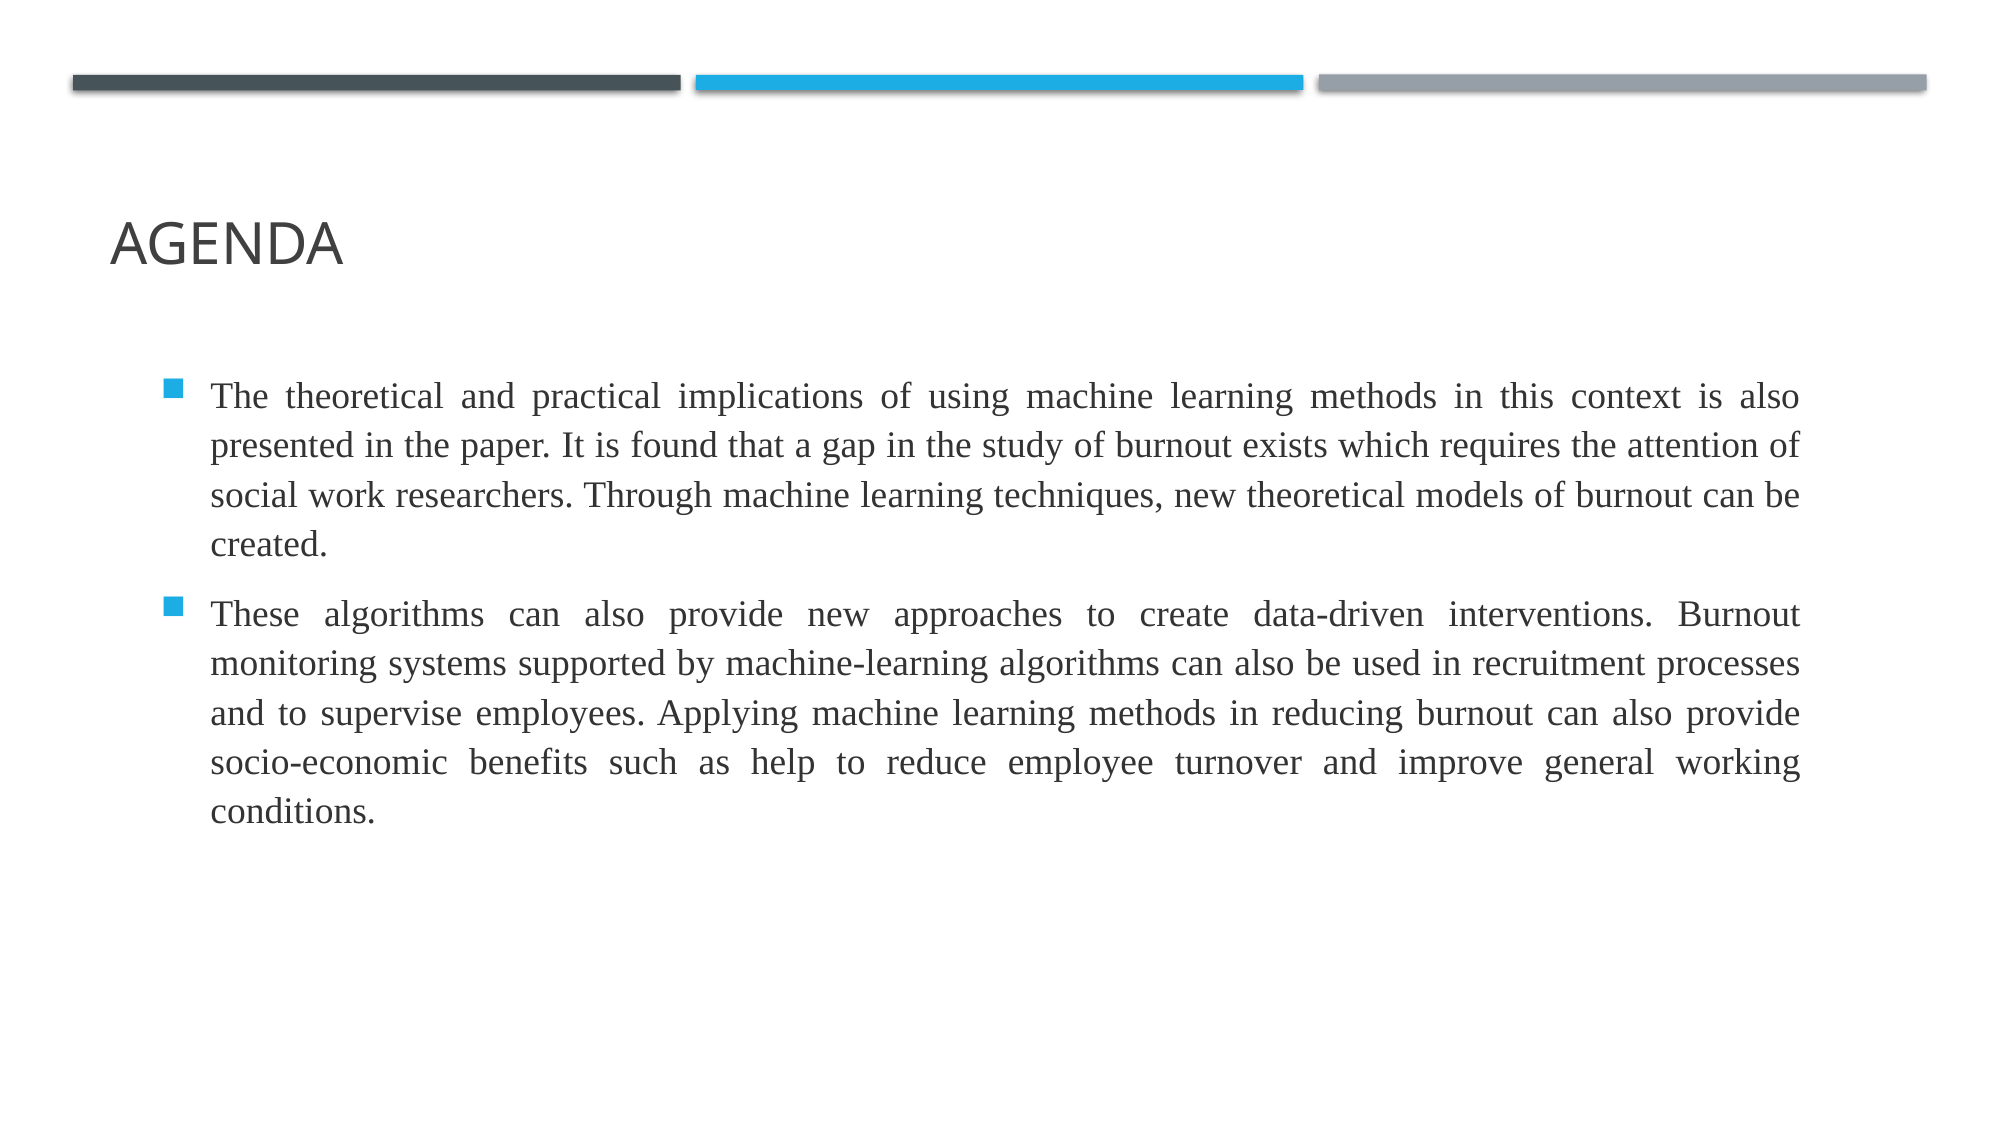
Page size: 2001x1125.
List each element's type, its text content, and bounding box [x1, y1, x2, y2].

list The theoretical and practical implications of using machine learning methods in this context is also presented in the paper. It is found that a gap in the study of burnout exists which requires the attention of social work researchers. Through machine learning techniques, new theoretical models of burnout can be created. These algorithms can also provide new approaches to create data-driven interventions. Burnout monitoring systems supported by machine-learning algorithms can also be used in recruitment processes and to supervise employees. Applying machine learning methods in reducing burnout can also provide socio-economic benefits such as help to reduce employee turnover and improve general working conditions. [145, 283, 1818, 981]
title AGENDA [95, 115, 1905, 284]
